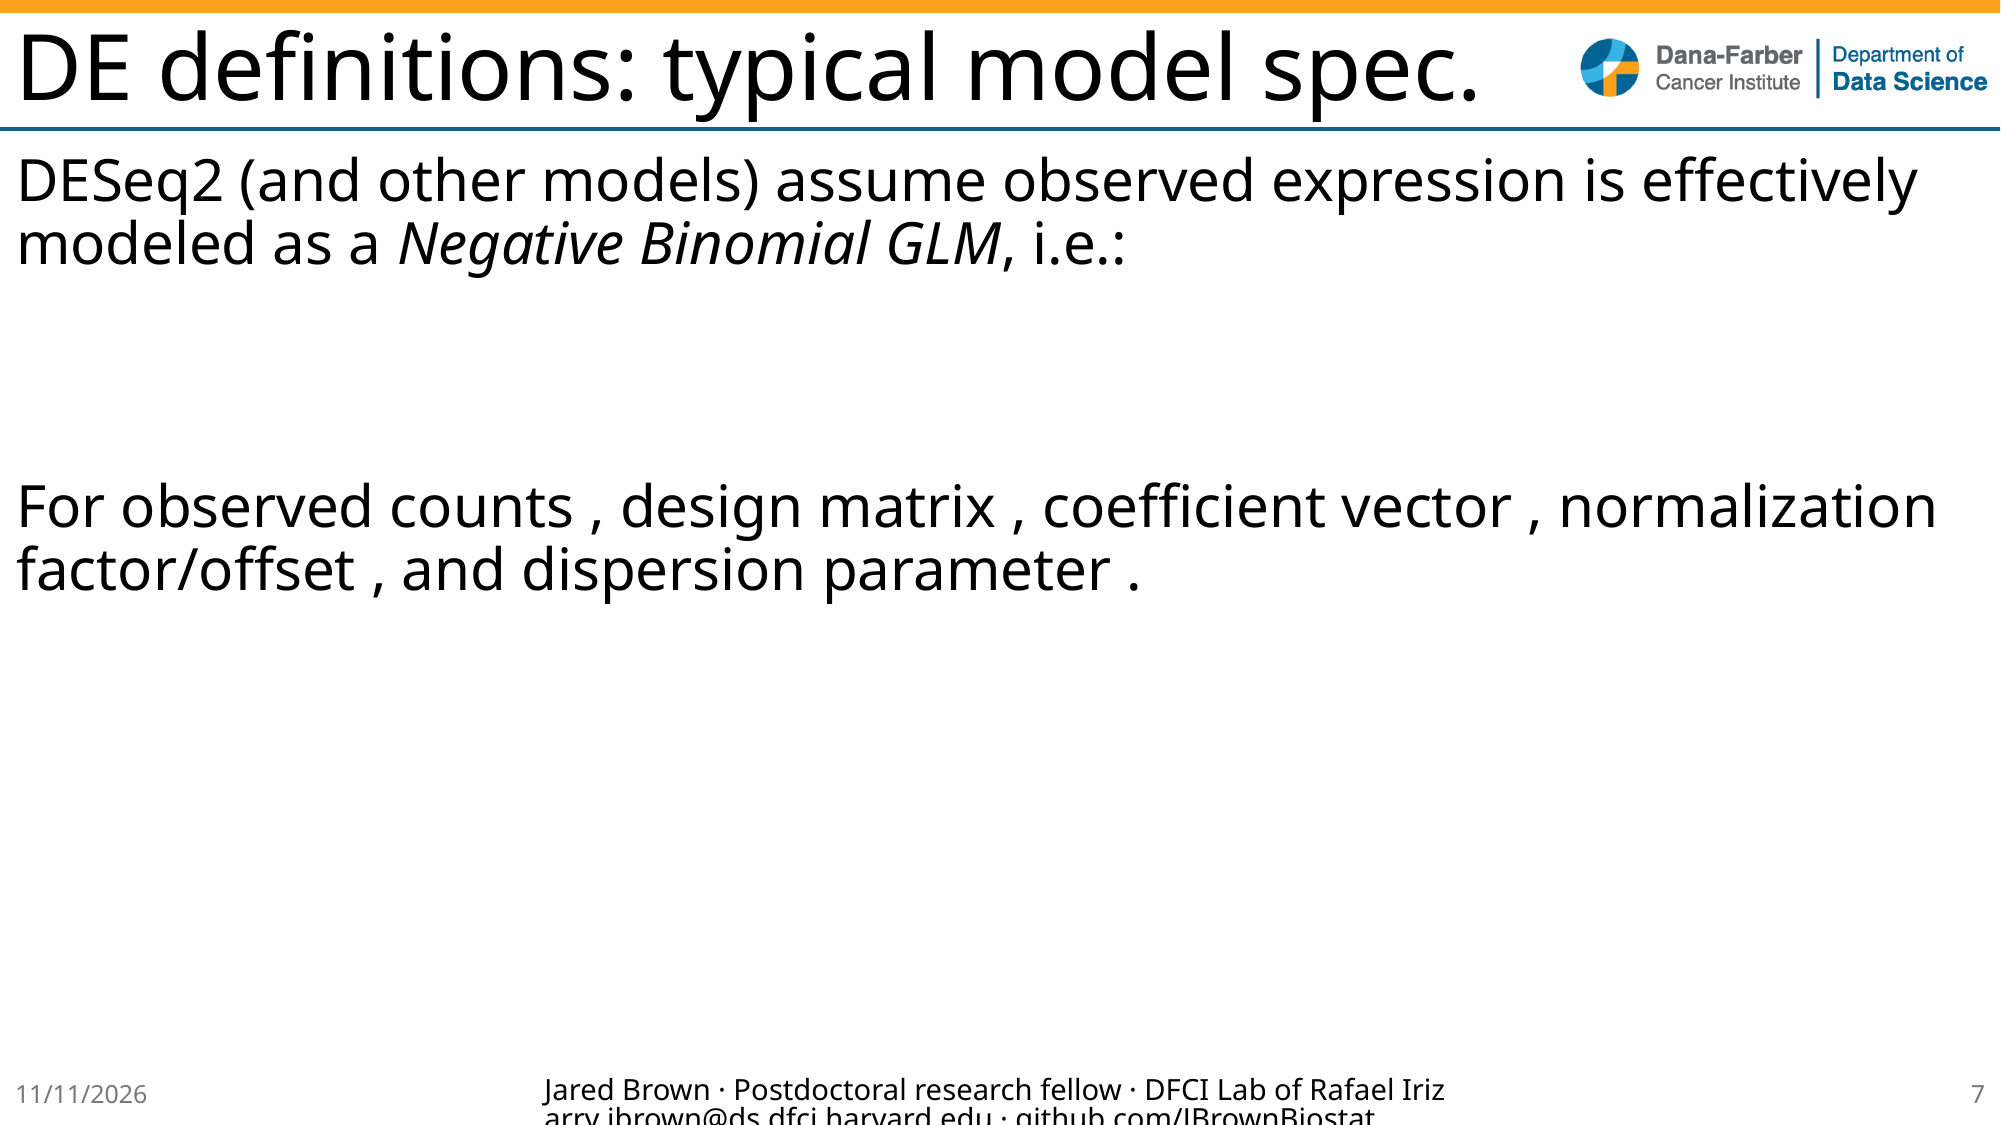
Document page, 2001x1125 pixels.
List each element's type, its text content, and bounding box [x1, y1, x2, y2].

picture [1578, 32, 2001, 112]
title DE definitions: typical model spec. [0, 25, 1574, 116]
slide_number 6 [1550, 1065, 2000, 1125]
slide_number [0, 1065, 450, 1125]
footer Jared Brown · Postdoctoral research fellow · DFCI Lab of Rafael Irizarry jbrown@ds.dfci.harvard.edu · github.com/JBrownBiostat [529, 1053, 1471, 1125]
